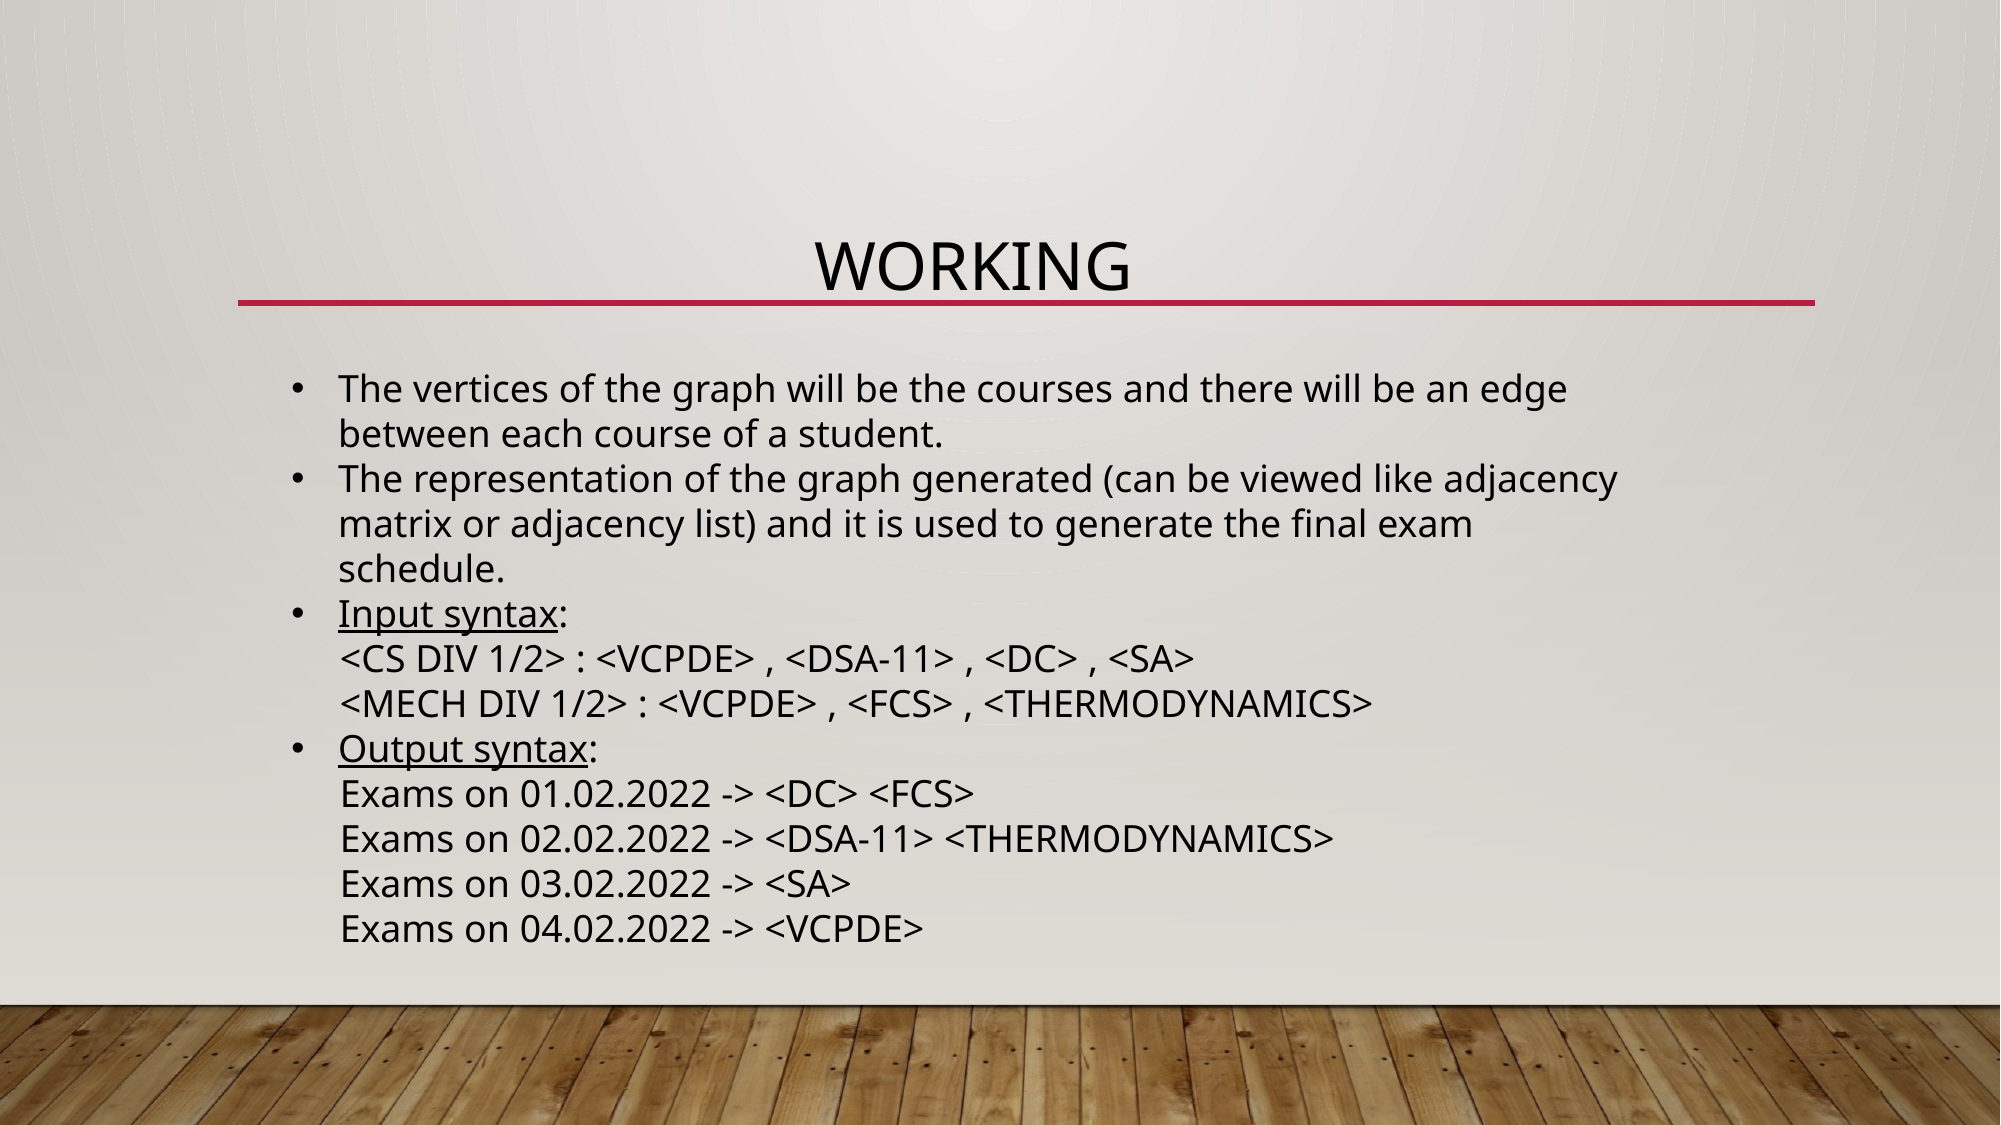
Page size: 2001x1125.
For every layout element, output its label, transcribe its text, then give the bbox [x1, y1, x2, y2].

text_box The vertices of the graph will be the courses and there will be an edge between each course of a student. The representation of the graph generated (can be viewed like adjacency matrix or adjacency list) and it is used to generate the final exam schedule. Input syntax: <CS DIV 1/2> : <VCPDE> , <DSA-11> , <DC> , <SA> <MECH DIV 1/2> : <VCPDE> , <FCS> , <THERMODYNAMICS> Output syntax: Exams on 01.02.2022 -> <DC> <FCS> Exams on 02.02.2022 -> <DSA-11> <THERMODYNAMICS> Exams on 03.02.2022 -> <SA> Exams on 04.02.2022 -> <VCPDE> [276, 357, 1637, 957]
list WORKING [111, 200, 1836, 348]
picture [0, 1005, 2000, 1125]
